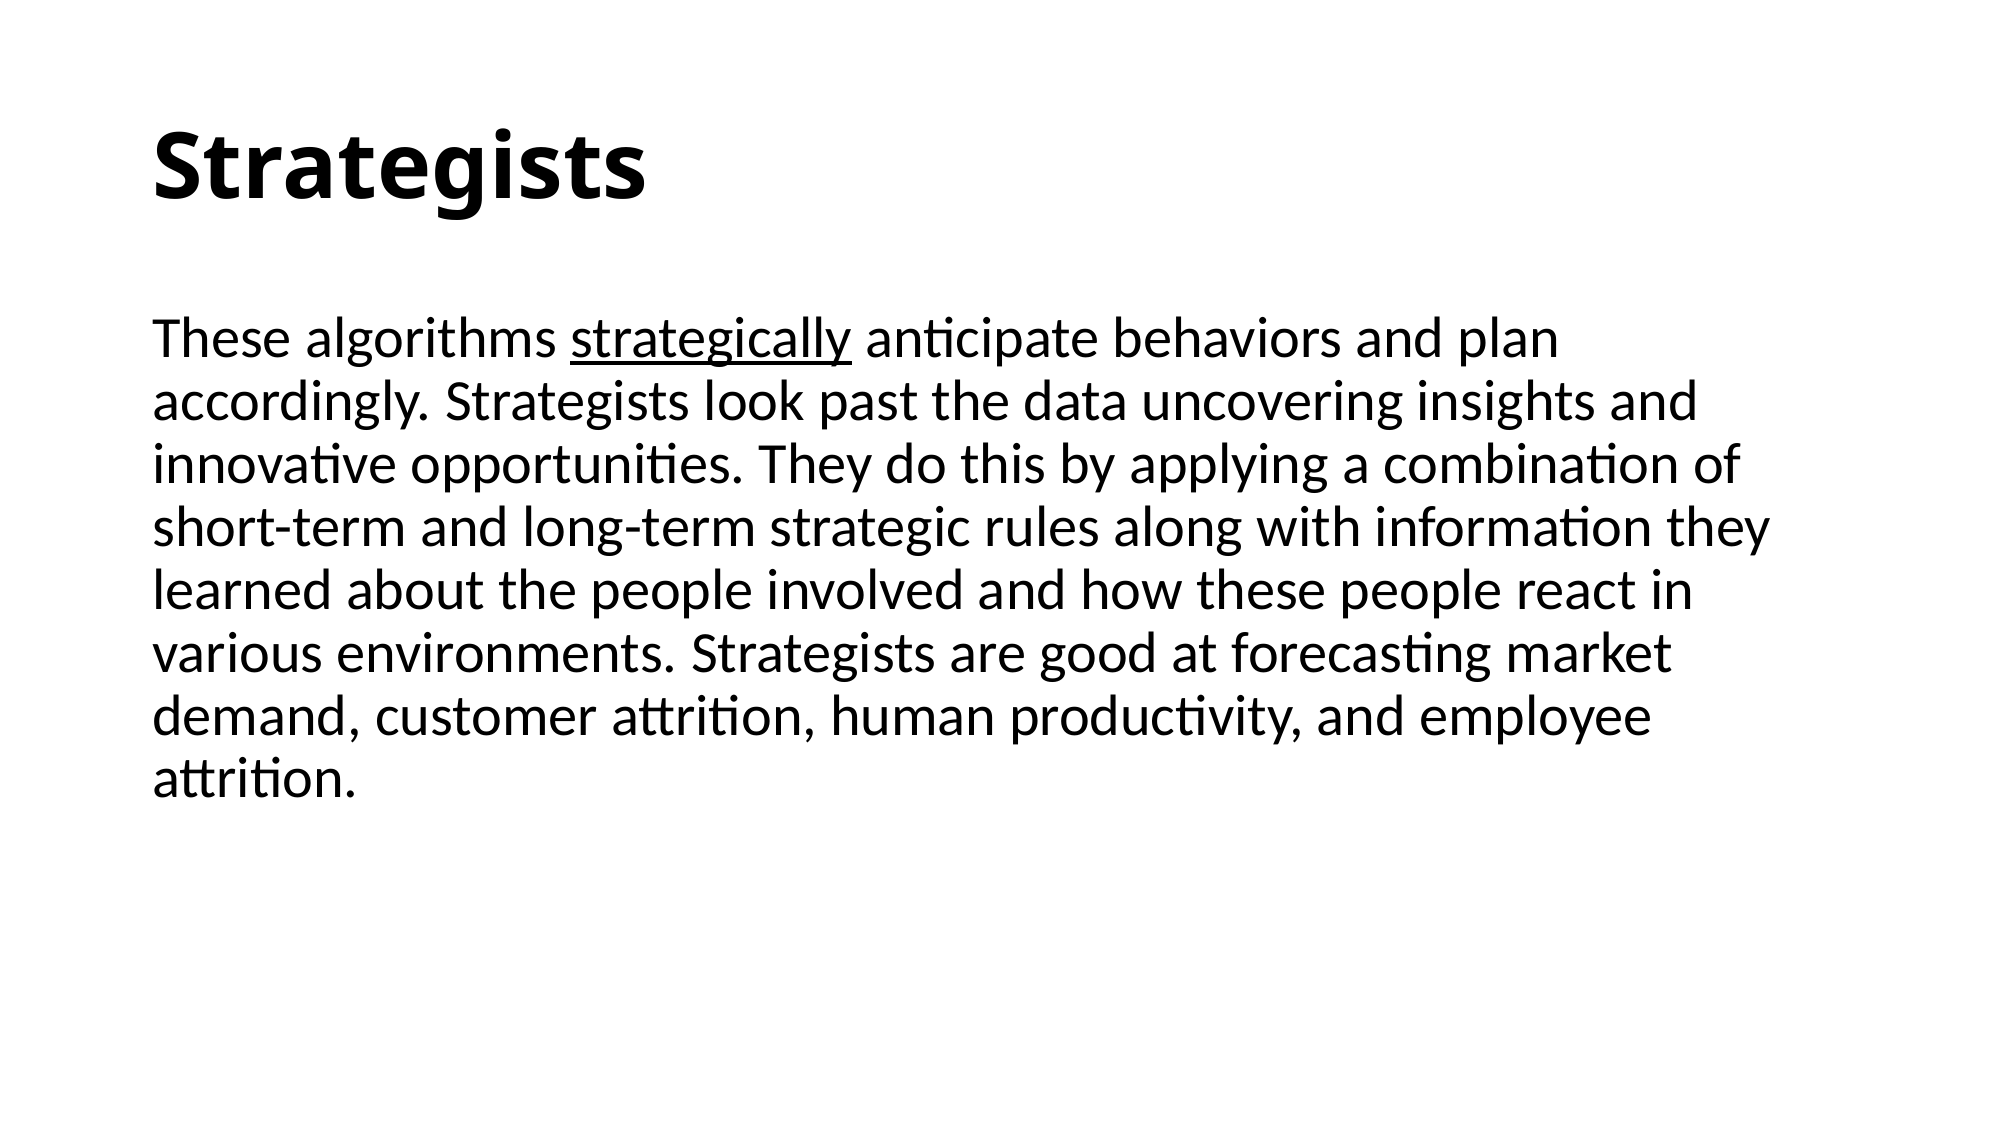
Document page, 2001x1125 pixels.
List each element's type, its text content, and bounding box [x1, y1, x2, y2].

title Strategists [137, 59, 1863, 278]
list These algorithms strategically anticipate behaviors and plan accordingly. Strategists look past the data uncovering insights and innovative opportunities. They do this by applying a combination of short-term and long-term strategic rules along with information they learned about the people involved and how these people react in various environments. Strategists are good at forecasting market demand, customer attrition, human productivity, and employee attrition. [137, 299, 1863, 1014]
